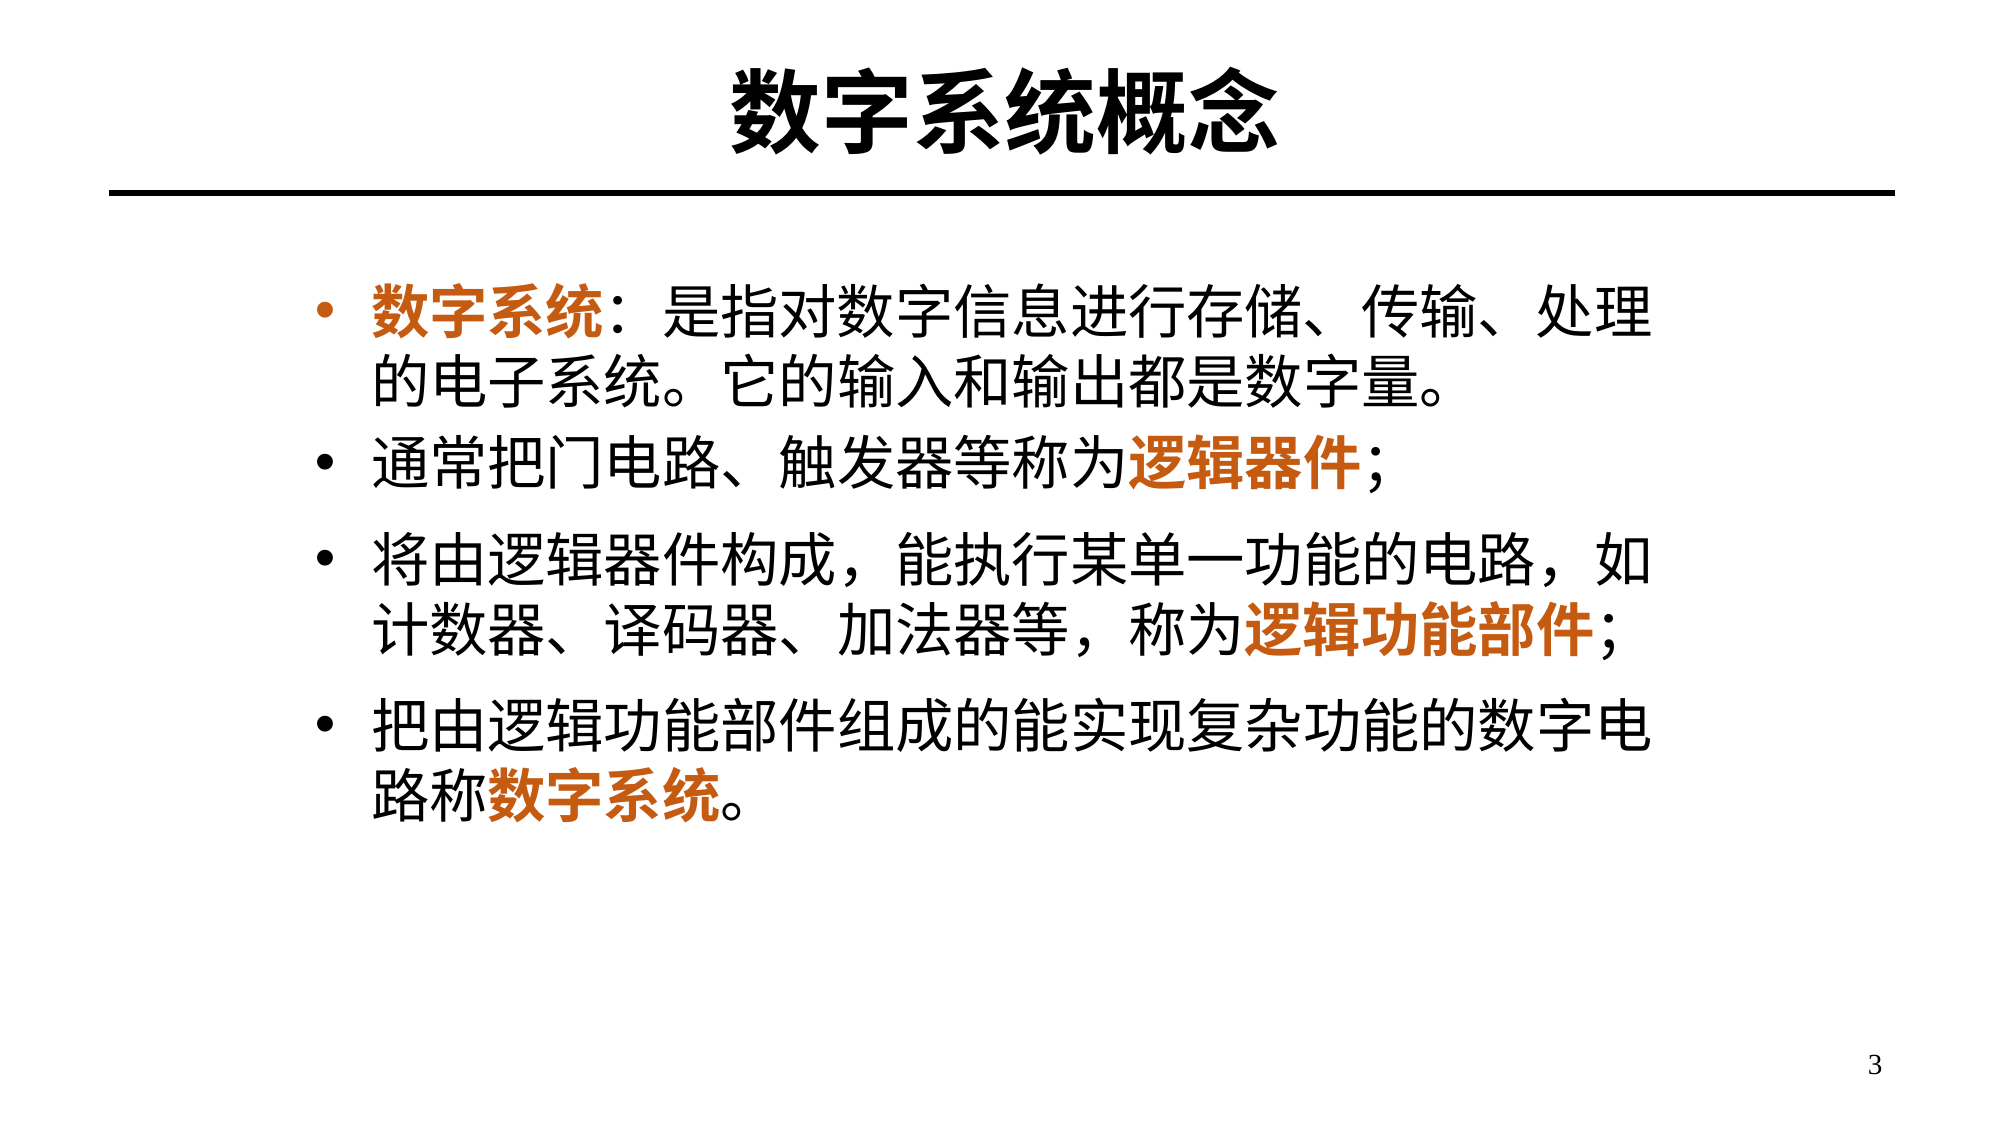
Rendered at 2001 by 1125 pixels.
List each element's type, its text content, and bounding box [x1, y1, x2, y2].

slide_number 3 [1330, 1025, 1898, 1100]
text_box 数字系统：是指对数字信息进行存储、传输、处理的电子系统。它的输入和输出都是数字量。 通常把门电路、触发器等称为逻辑器件； 将由逻辑器件构成，能执行某单一功能的电路，如计数器、译码器、加法器等，称为逻辑功能部件； 把由逻辑功能部件组成的能实现复杂功能的数字电路称数字系统。 [299, 267, 1713, 911]
title 数字系统概念 [112, 52, 1898, 181]
